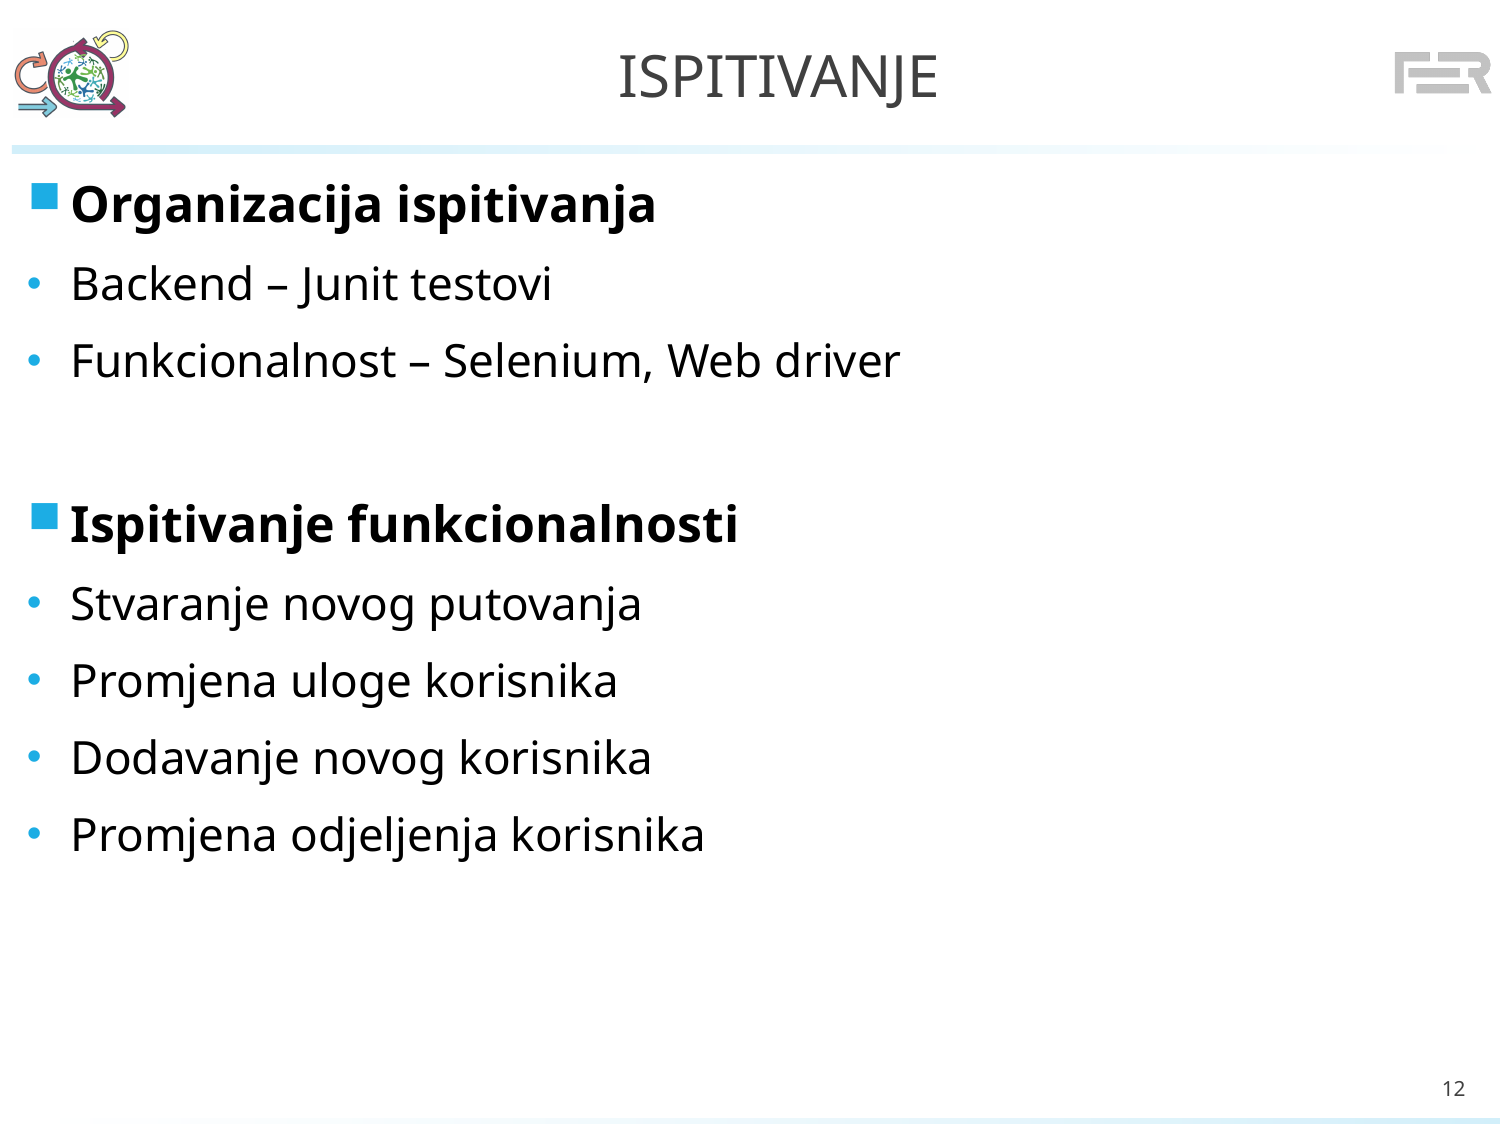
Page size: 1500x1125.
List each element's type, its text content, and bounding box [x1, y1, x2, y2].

list Organizacija ispitivanja Backend – Junit testovi Funkcionalnost – Selenium, Web driver Ispitivanje funkcionalnosti Stvaranje novog putovanja Promjena uloge korisnika Dodavanje novog korisnika Promjena odjeljenja korisnika [11, 159, 1489, 1046]
picture [13, 28, 129, 118]
title Ispitivanje [129, 5, 1430, 142]
slide_number 12 [1402, 1066, 1481, 1114]
